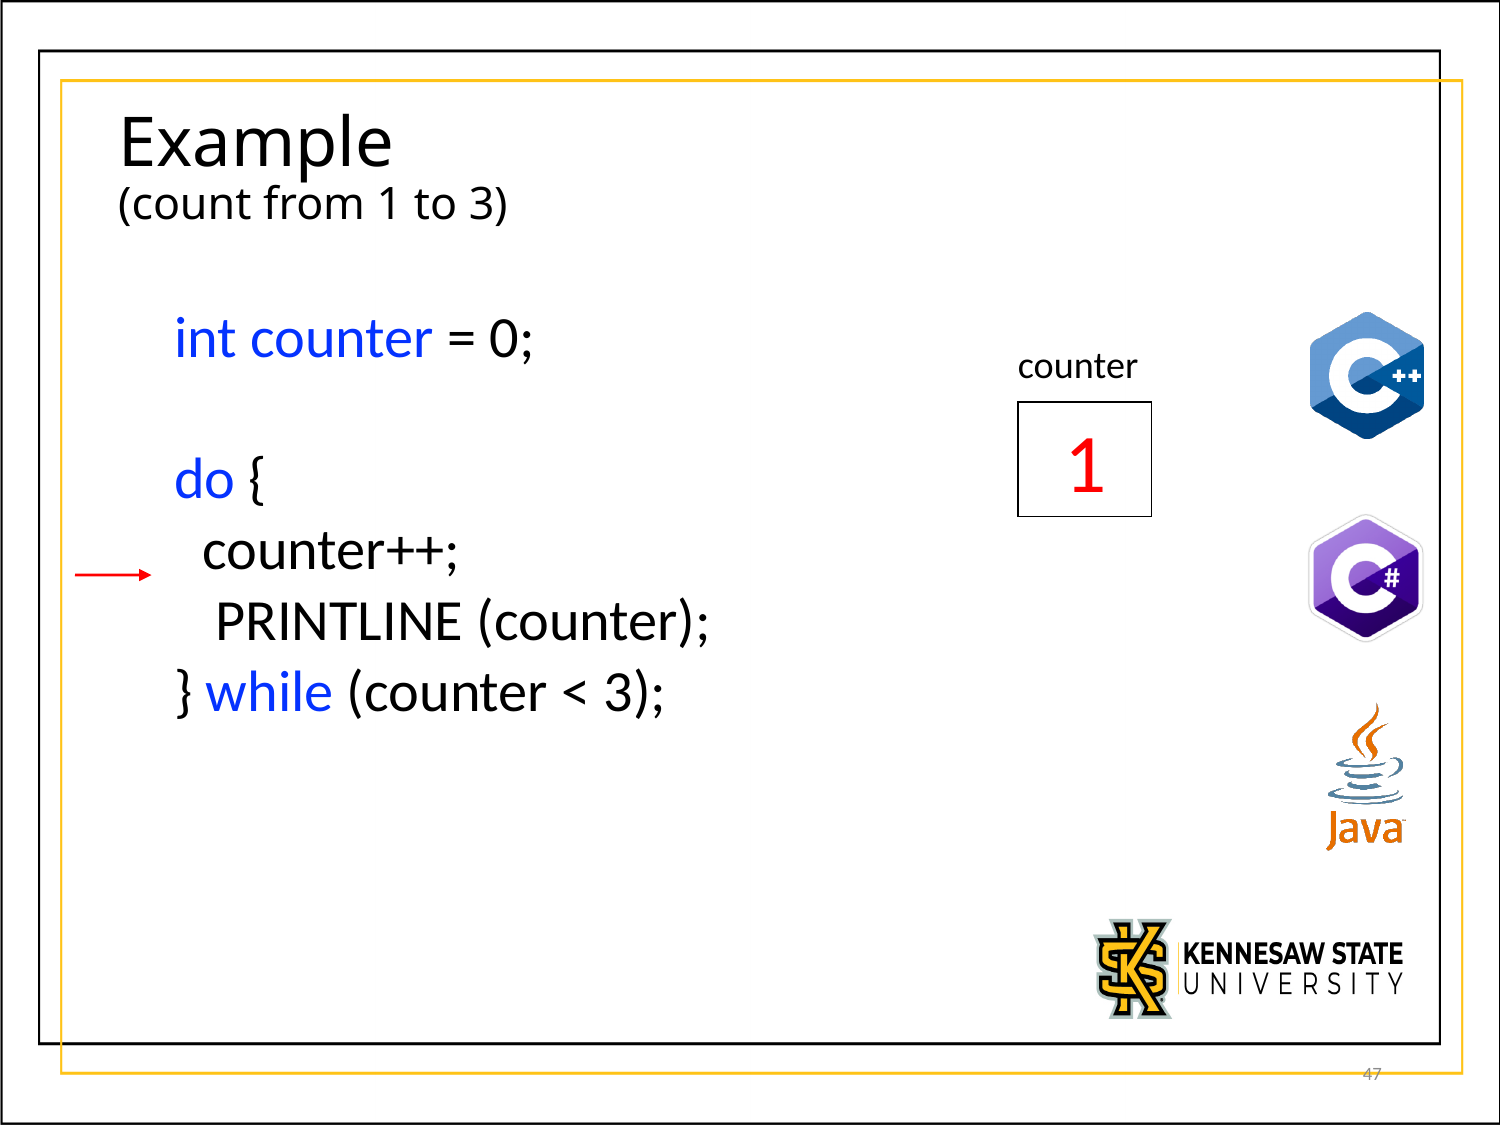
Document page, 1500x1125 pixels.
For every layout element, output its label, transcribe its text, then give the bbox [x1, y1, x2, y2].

text_box [1122, 401, 1152, 517]
title Example (count from 1 to 3) [103, 59, 1397, 278]
text_box counter [1003, 333, 1154, 394]
picture [0, 0, 1500, 1125]
text_box [1017, 401, 1049, 517]
text_box [74, 568, 152, 582]
list int counter = 0; do { counter++; PRINTLINE (counter); } while (counter < 3); [103, 299, 1397, 1014]
text_box 1 [1049, 401, 1122, 517]
slide_number 47 [1059, 1042, 1397, 1103]
